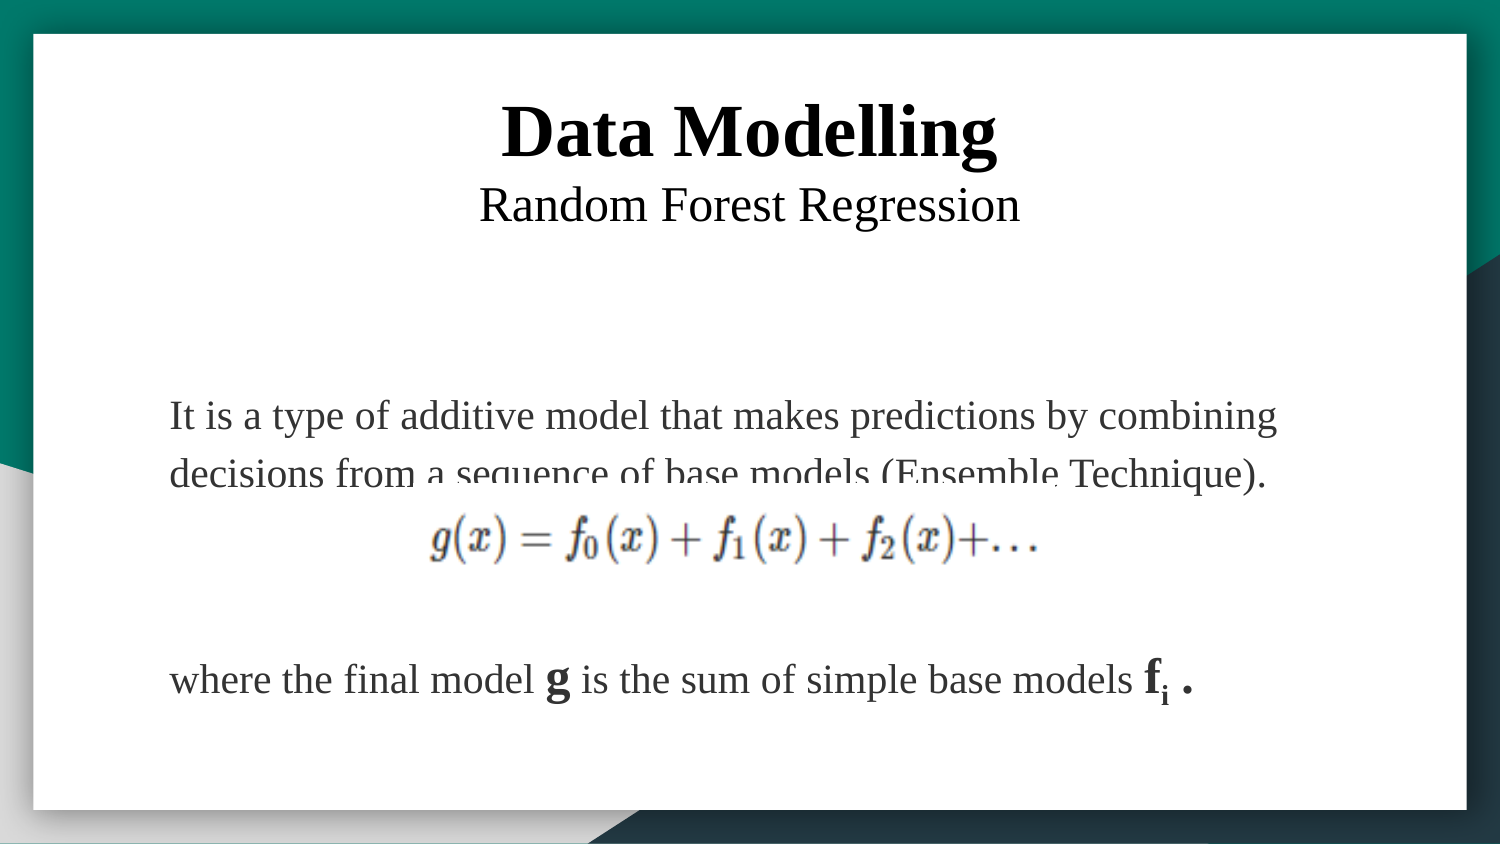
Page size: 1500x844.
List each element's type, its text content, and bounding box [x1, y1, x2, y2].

list It is a type of additive model that makes predictions by combining decisions from a sequence of base models (Ensemble Technique). where the final model g is the sum of simple base models fi . [154, 299, 1371, 727]
text_box Data Modelling Random Forest Regression [0, 66, 1500, 247]
picture [413, 483, 1056, 616]
